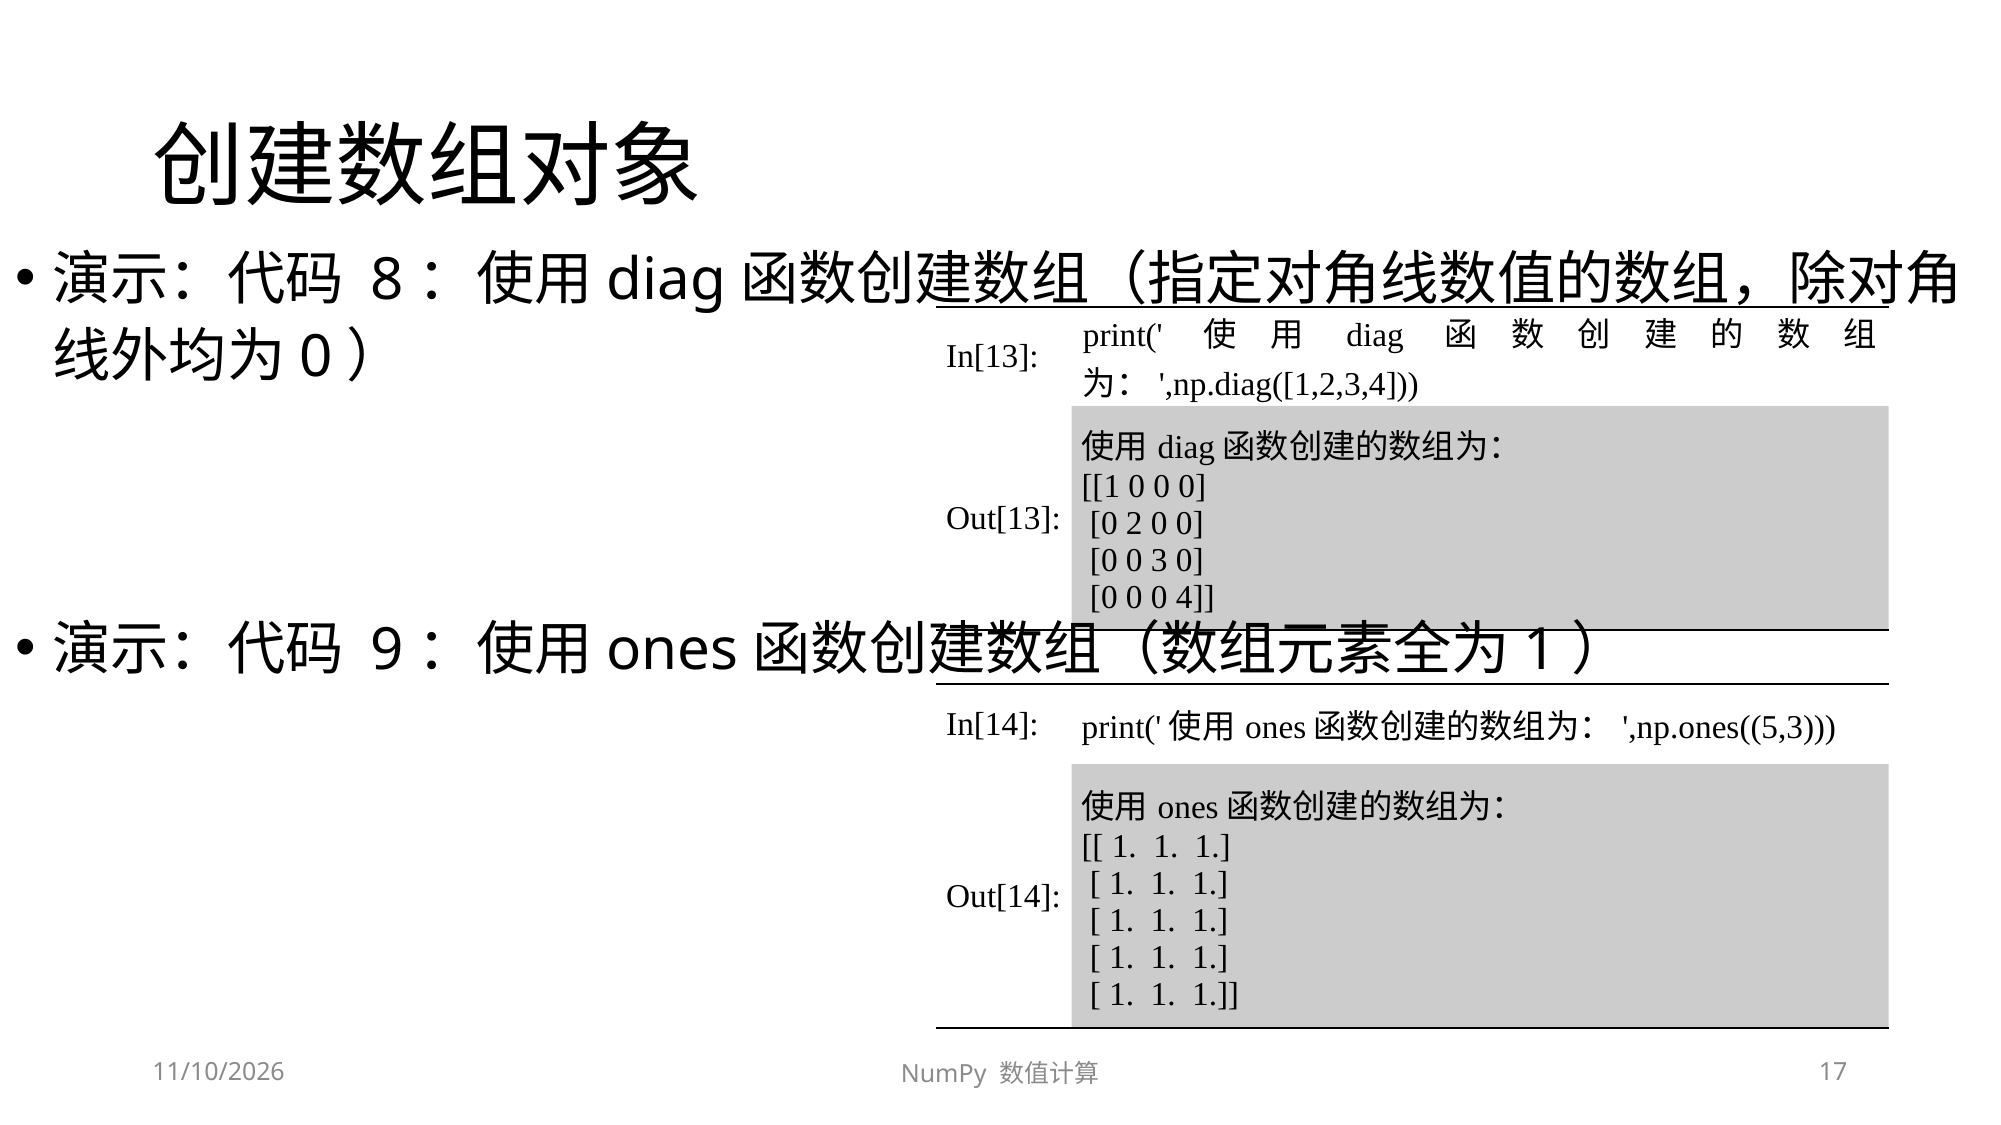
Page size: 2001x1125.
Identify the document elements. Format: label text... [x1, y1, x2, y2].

table_header In[13]: [936, 308, 1072, 406]
table_cell 使用ones函数创建的数组为： [[ 1. 1. 1.] [ 1. 1. 1.] [ 1. 1. 1.] [ 1. 1. 1.] [ 1. 1. 1.]] [1072, 764, 1889, 1027]
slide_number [137, 1042, 588, 1103]
slide_number 17 [1412, 1042, 1863, 1103]
footer NumPy 数值计算 [662, 1042, 1338, 1103]
table_cell Out[14]: [936, 764, 1072, 1027]
table_cell 使用diag函数创建的数组为： [[1 0 0 0] [0 2 0 0] [0 0 3 0] [0 0 0 4]] [1072, 406, 1889, 629]
title 创建数组对象 [137, 59, 1863, 226]
table_header In[14]: [936, 685, 1072, 764]
table_header print('使用ones函数创建的数组为：',np.ones((5,3))) [1072, 685, 1889, 764]
table_cell Out[13]: [936, 406, 1072, 629]
list 演示：代码 8：使用diag函数创建数组（指定对角线数值的数组，除对角线外均为0） 演示：代码 9：使用ones函数创建数组（数组元素全为1） [0, 226, 2000, 1014]
table_header print('使用diag函数创建的数组为：',np.diag([1,2,3,4])) [1072, 308, 1889, 406]
